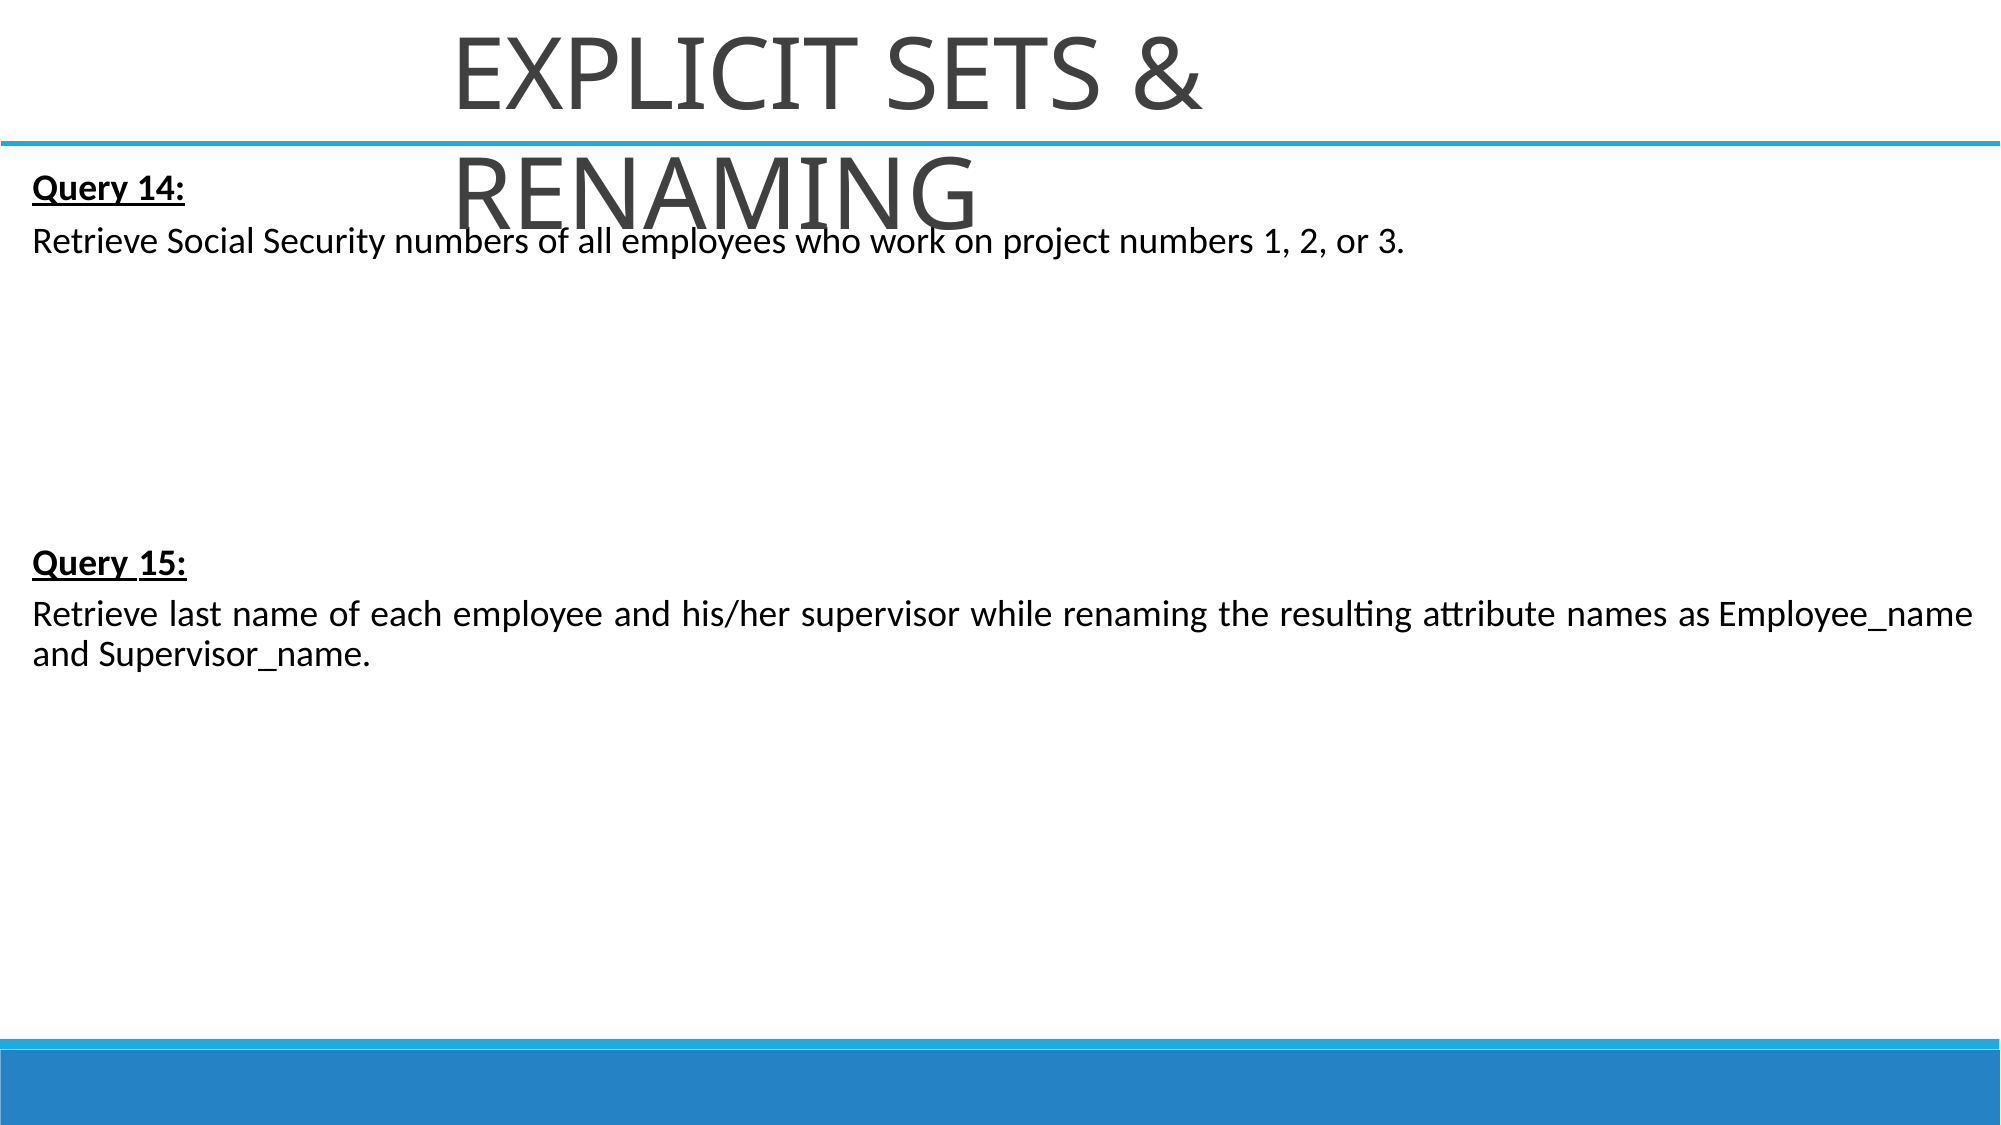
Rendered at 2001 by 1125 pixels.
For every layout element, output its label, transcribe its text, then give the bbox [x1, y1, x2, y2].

text_box Query 14: Retrieve Social Security numbers of all employees who work on project numbers 1, 2, or 3. Query 15: Retrieve last name of each employee and his/her supervisor while renaming the resulting attribute names as Employee_name and Supervisor_name. [32, 157, 1980, 831]
title EXPLICIT SETS & RENAMING [448, 7, 1554, 143]
title EXPLICIT SETS & RENAMING [448, 144, 1554, 250]
